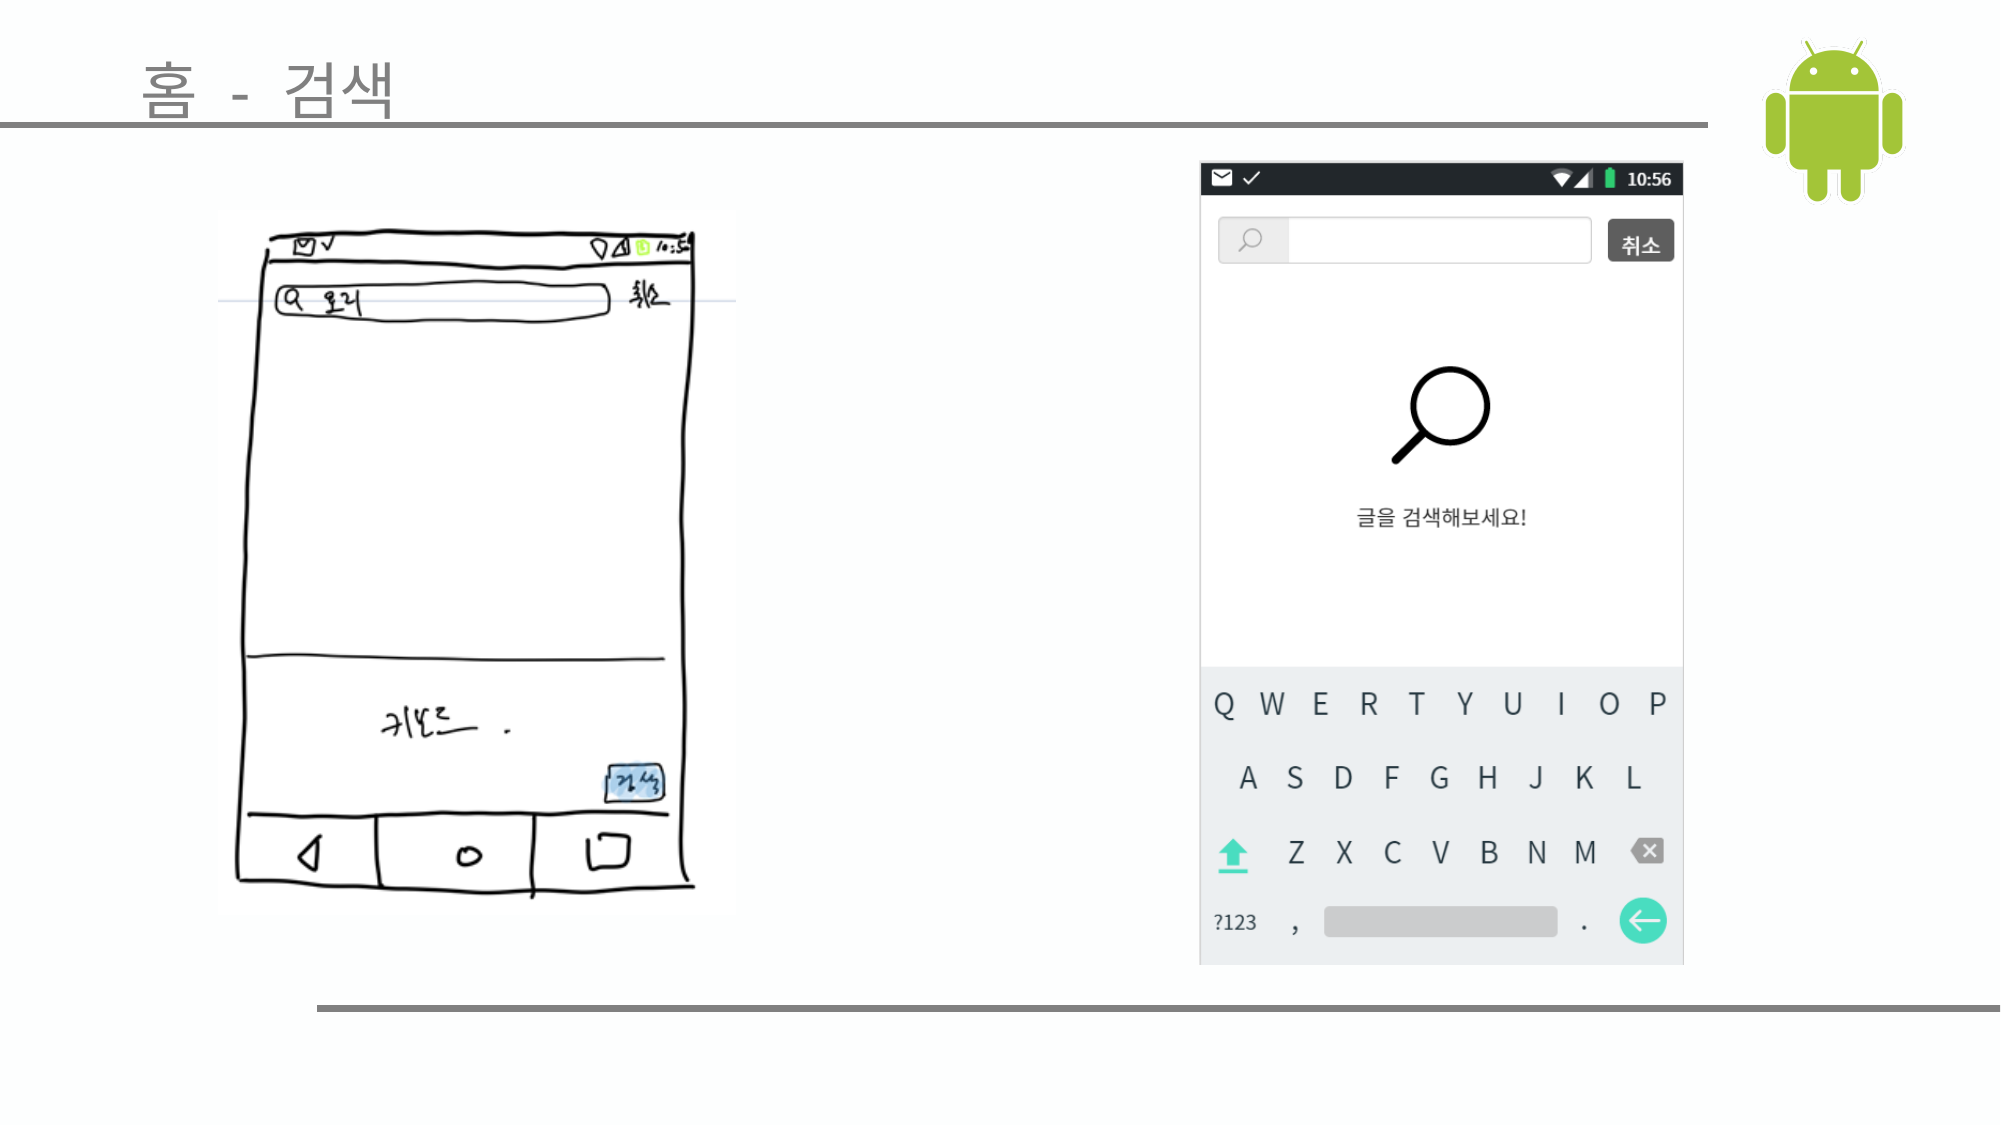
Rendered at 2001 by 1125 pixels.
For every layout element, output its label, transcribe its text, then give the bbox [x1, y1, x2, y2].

picture [1762, 37, 1906, 205]
text_box 홈 - 검색 [125, 45, 412, 135]
picture [1199, 160, 1684, 965]
picture [218, 210, 736, 915]
